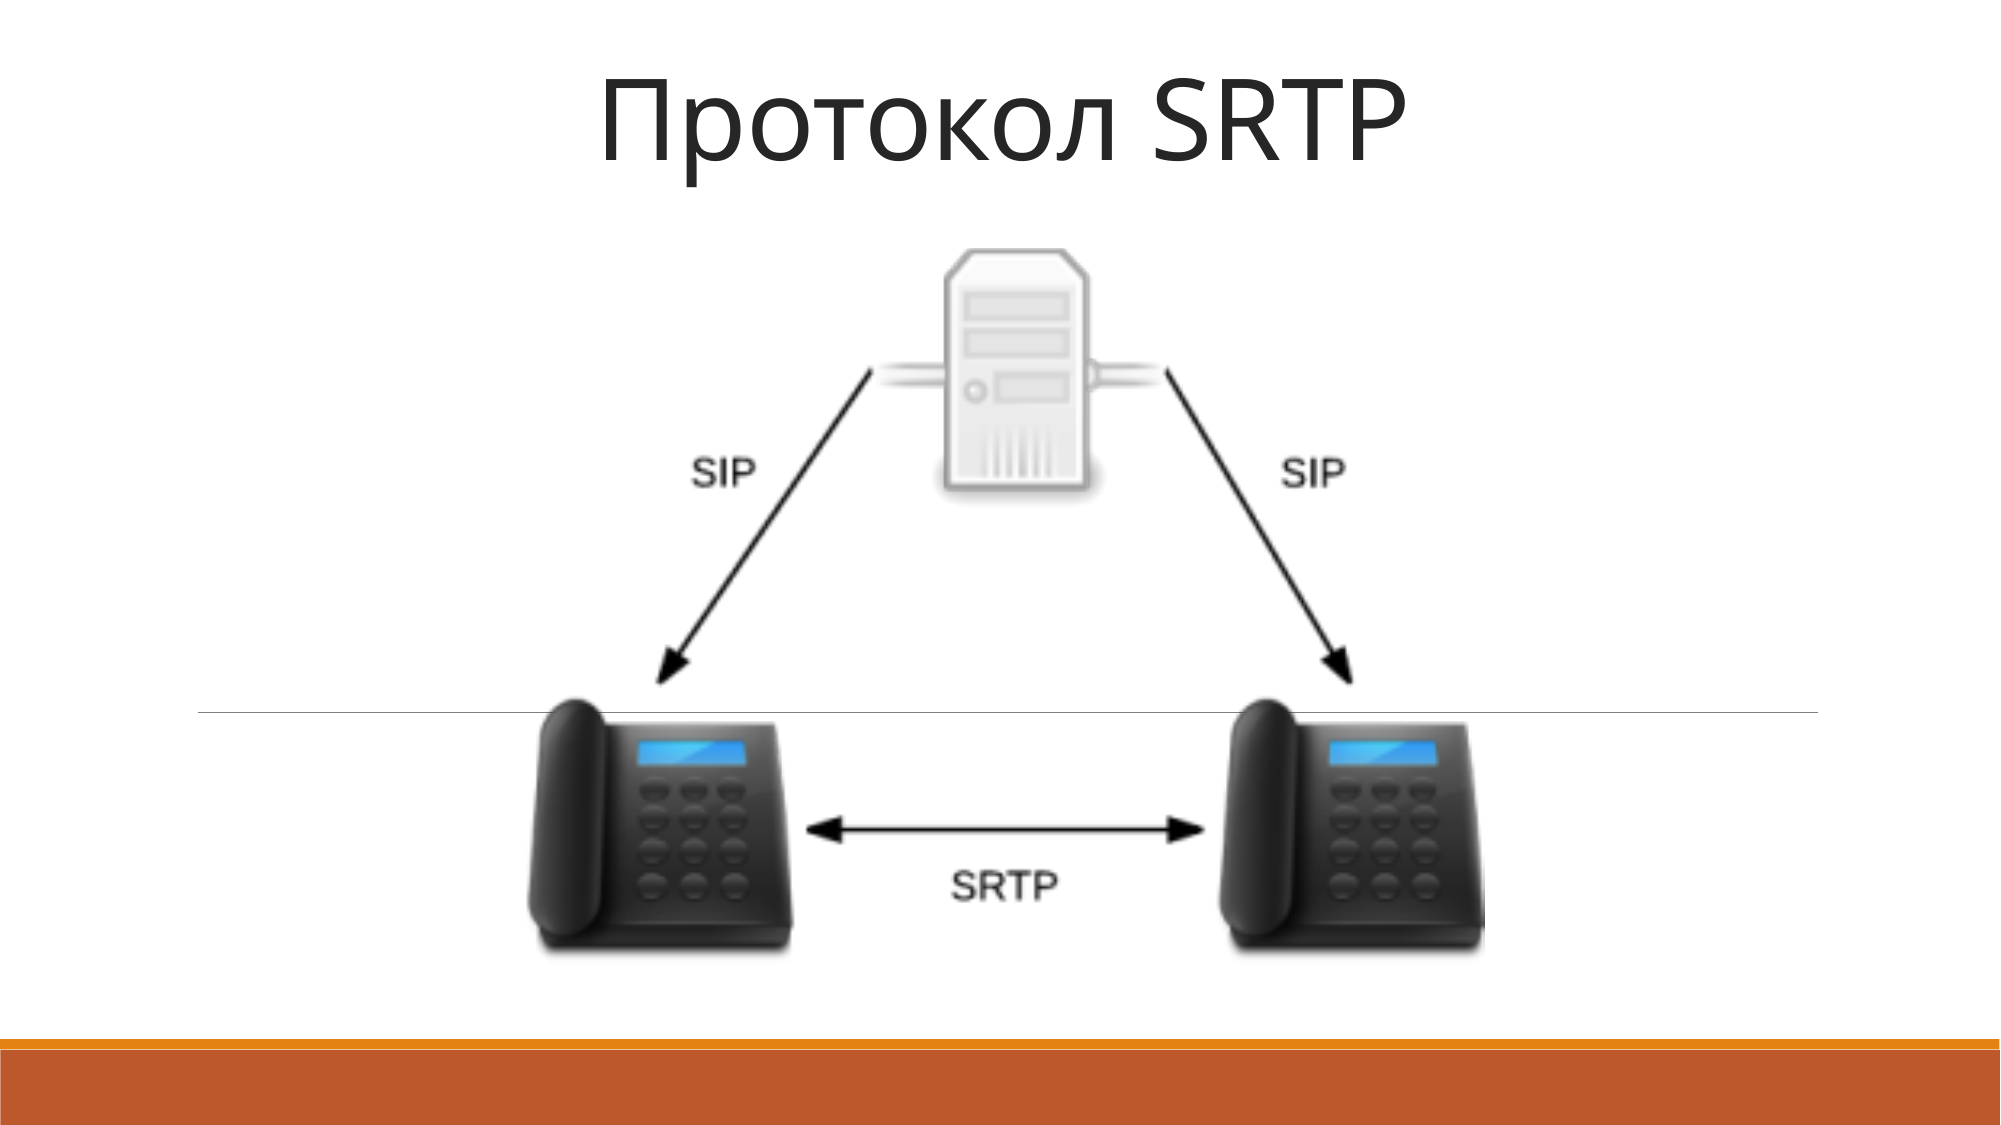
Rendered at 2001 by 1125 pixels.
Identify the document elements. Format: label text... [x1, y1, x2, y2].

picture [522, 248, 1486, 965]
title Протокол SRTP [175, 60, 1832, 192]
